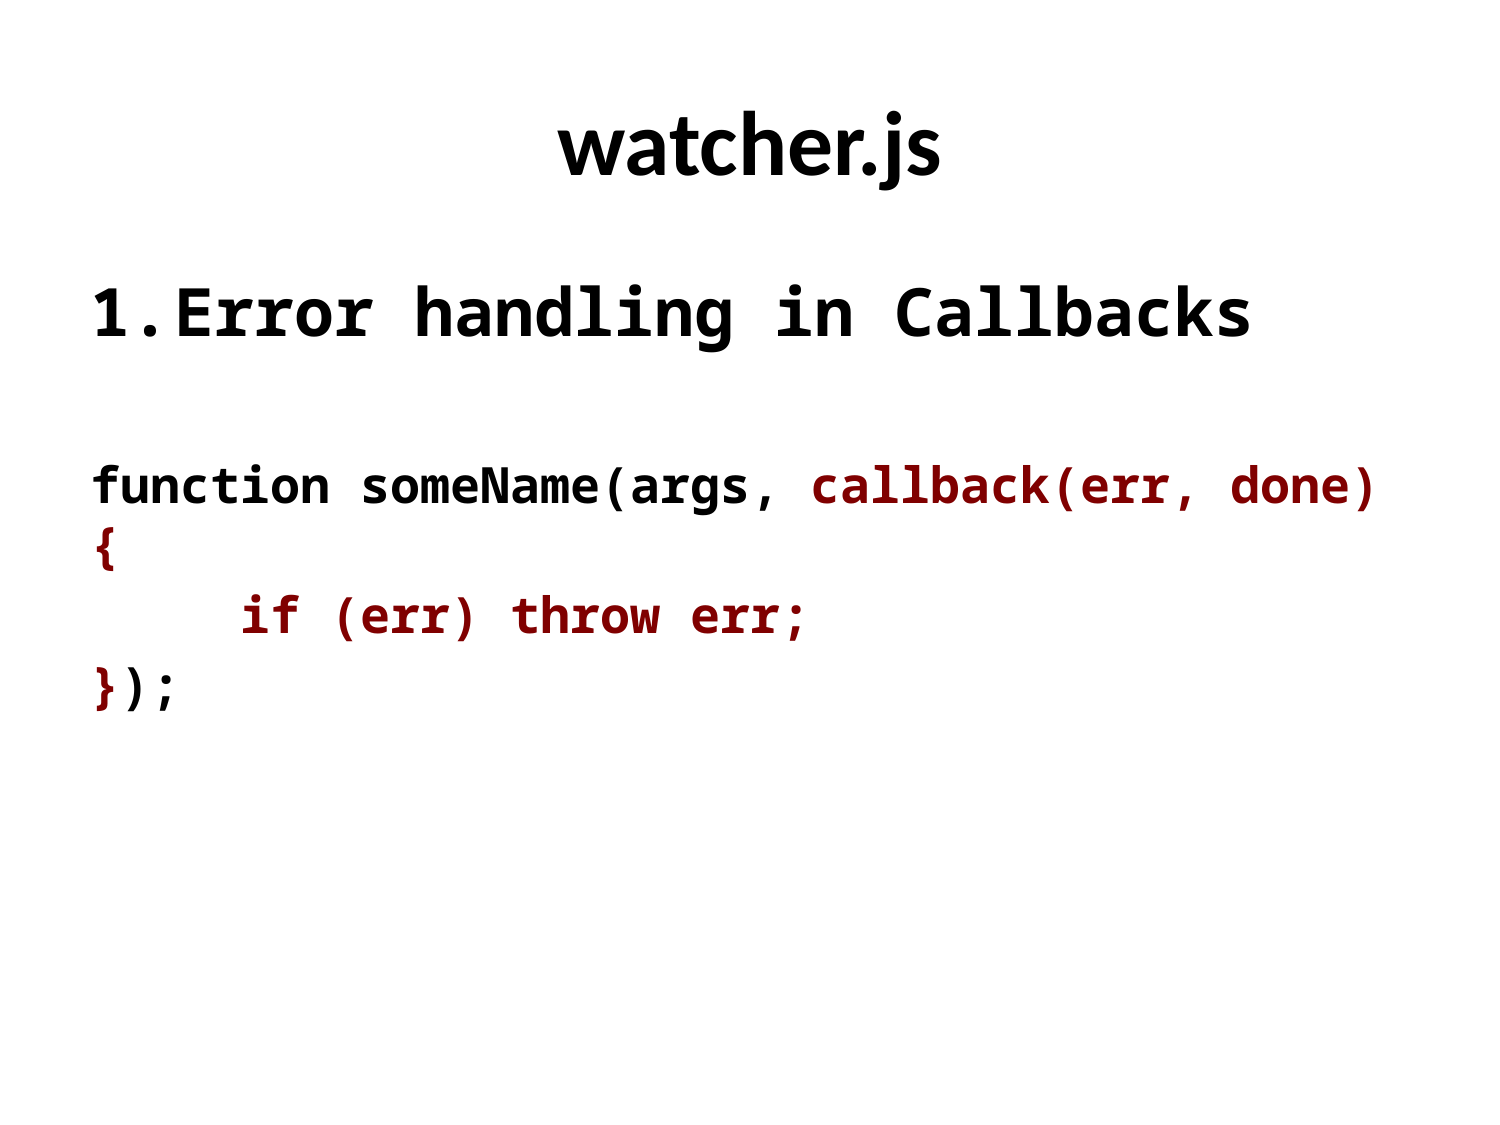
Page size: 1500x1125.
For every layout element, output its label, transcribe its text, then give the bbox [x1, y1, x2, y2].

list Error handling in Callbacks function someName(args, callback(err, done) { if (err) throw err; }); [75, 262, 1425, 1005]
title watcher.js [75, 45, 1425, 233]
